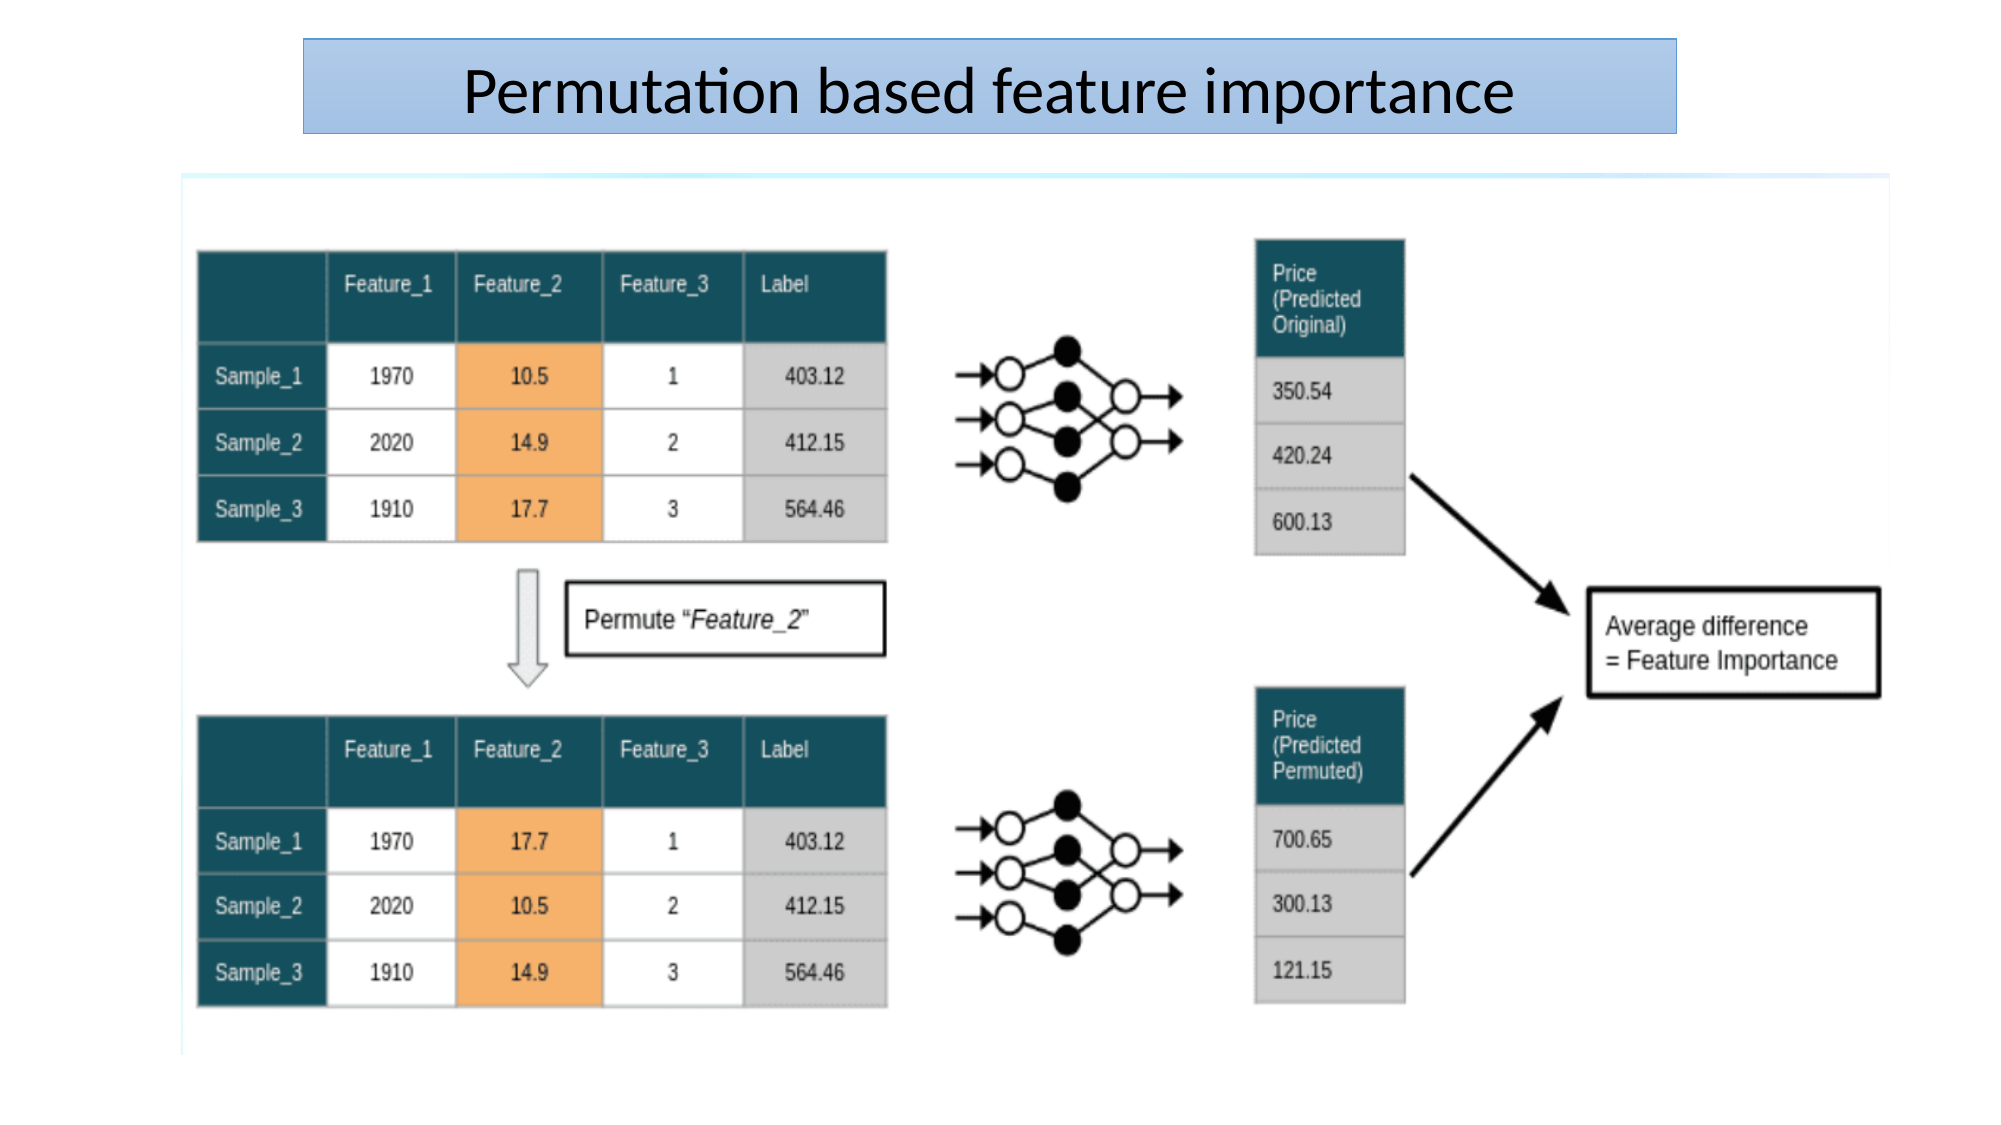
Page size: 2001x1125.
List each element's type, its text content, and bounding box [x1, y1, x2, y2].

picture [181, 173, 1890, 1055]
text_box Permutation based feature importance [303, 38, 1677, 134]
